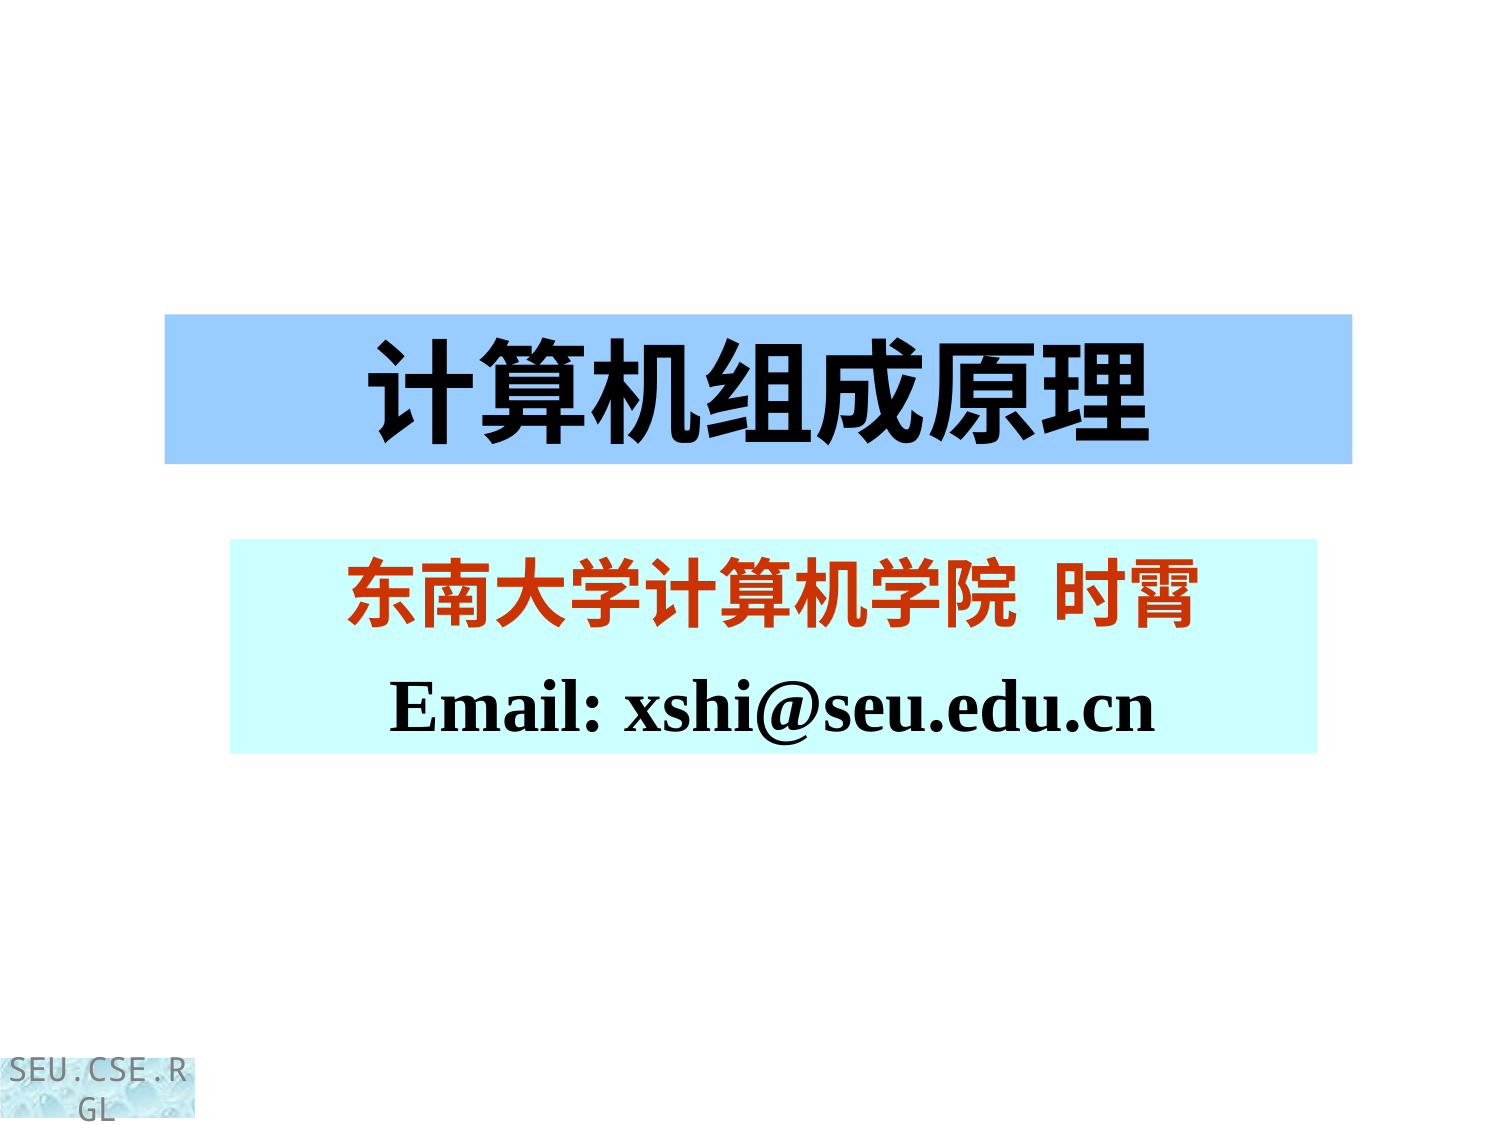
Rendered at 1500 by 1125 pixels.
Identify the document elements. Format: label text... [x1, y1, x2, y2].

text_box 计算机组成原理 [164, 314, 1353, 465]
text_box 东南大学计算机学院 时霄 Email: xshi@seu.edu.cn [230, 538, 1317, 754]
table_cell 32 [0, 1058, 195, 1118]
